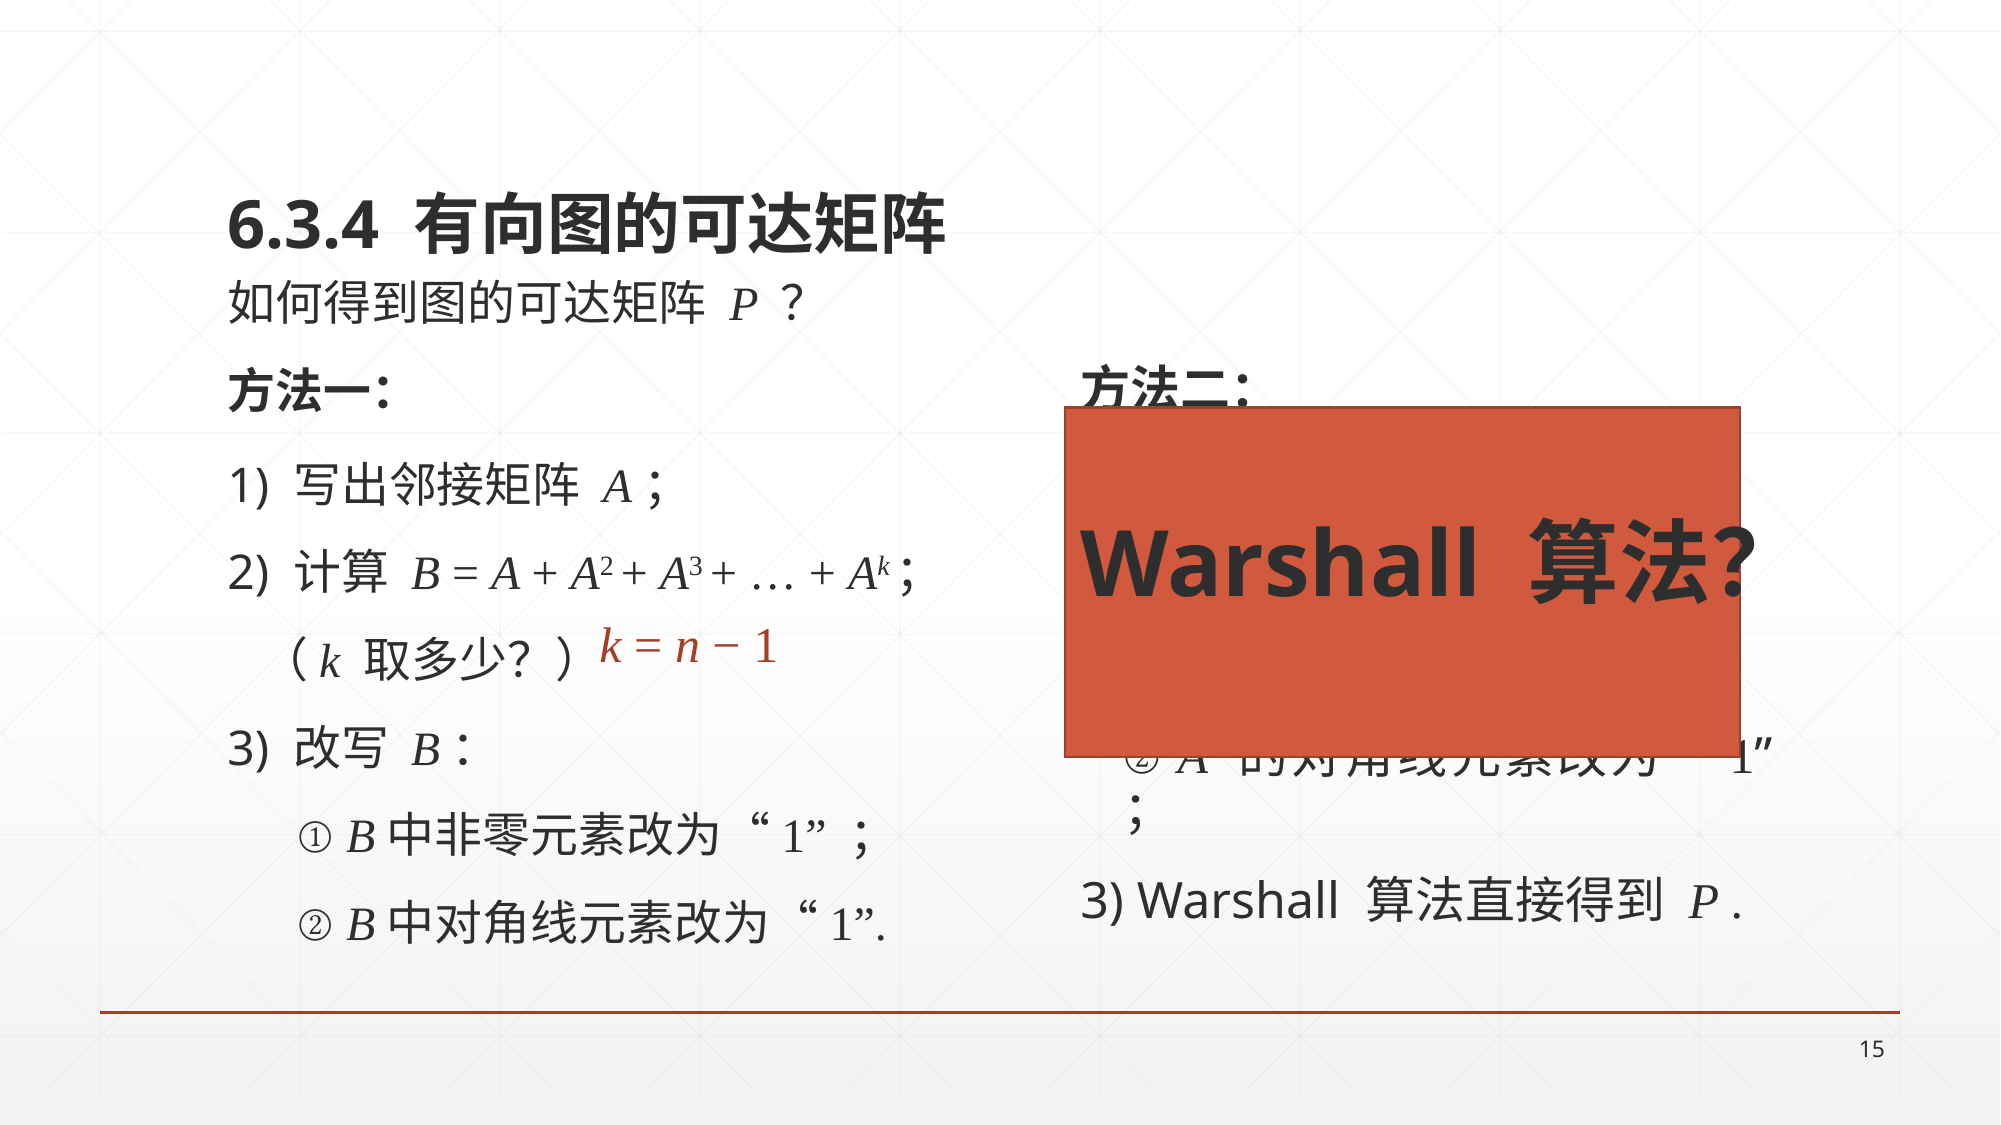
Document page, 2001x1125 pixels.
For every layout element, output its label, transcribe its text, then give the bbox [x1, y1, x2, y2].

list 如何得到图的可达矩阵 P ？ 方法一： 1) 写出邻接矩阵 A； 2) 计算 B = A + A2 + A3 + … + Ak； （k 取多少？） 3) 改写 B： ① B中非零元素改为“1” ； ② B中对角线元素改为“1”. [212, 271, 1218, 965]
text_box k = n − 1 [584, 604, 794, 680]
text_box 方法二： 1) 写出邻接矩阵 A； 2) 改写 A： ① A 中非零元素改为“1” ； ② A 的对角线元素改为“1” ； 3) Warshall 算法直接得到 P . [1065, 271, 1788, 907]
slide_number 15 [1749, 1031, 1901, 1069]
text_box Warshall 算法？ [1064, 406, 1741, 758]
text_box 6.3.4 有向图的可达矩阵 [212, 82, 1788, 271]
